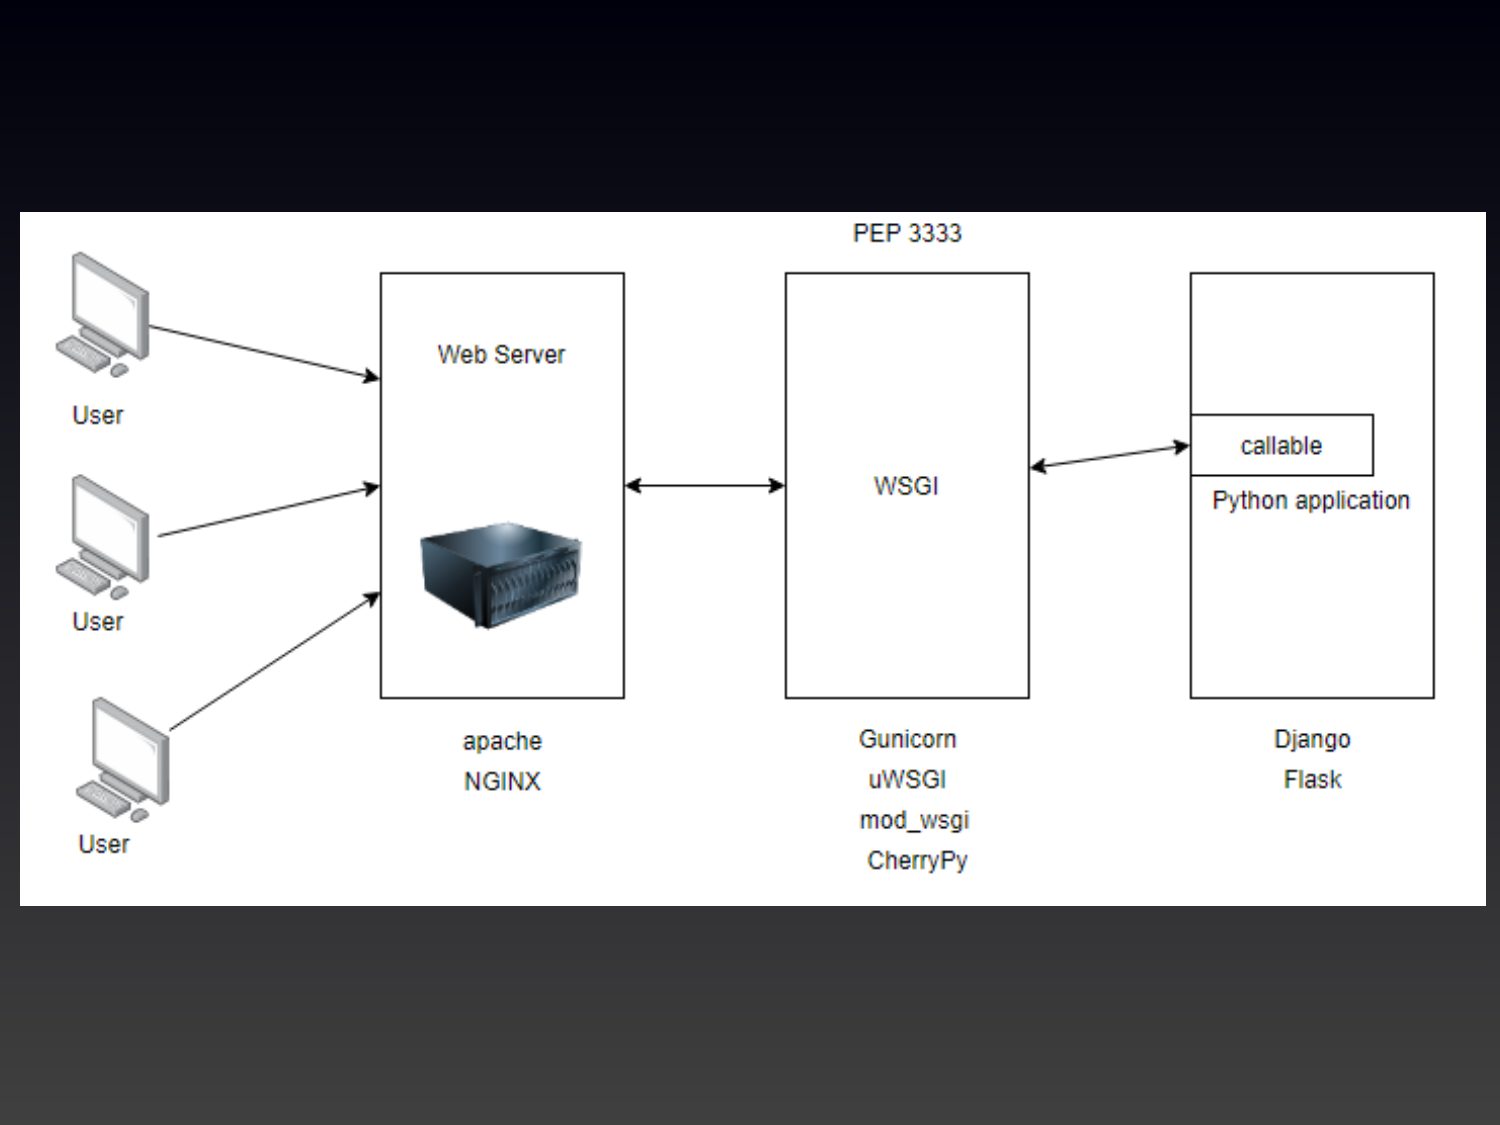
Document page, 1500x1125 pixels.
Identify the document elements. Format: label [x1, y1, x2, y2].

picture [20, 211, 1486, 907]
